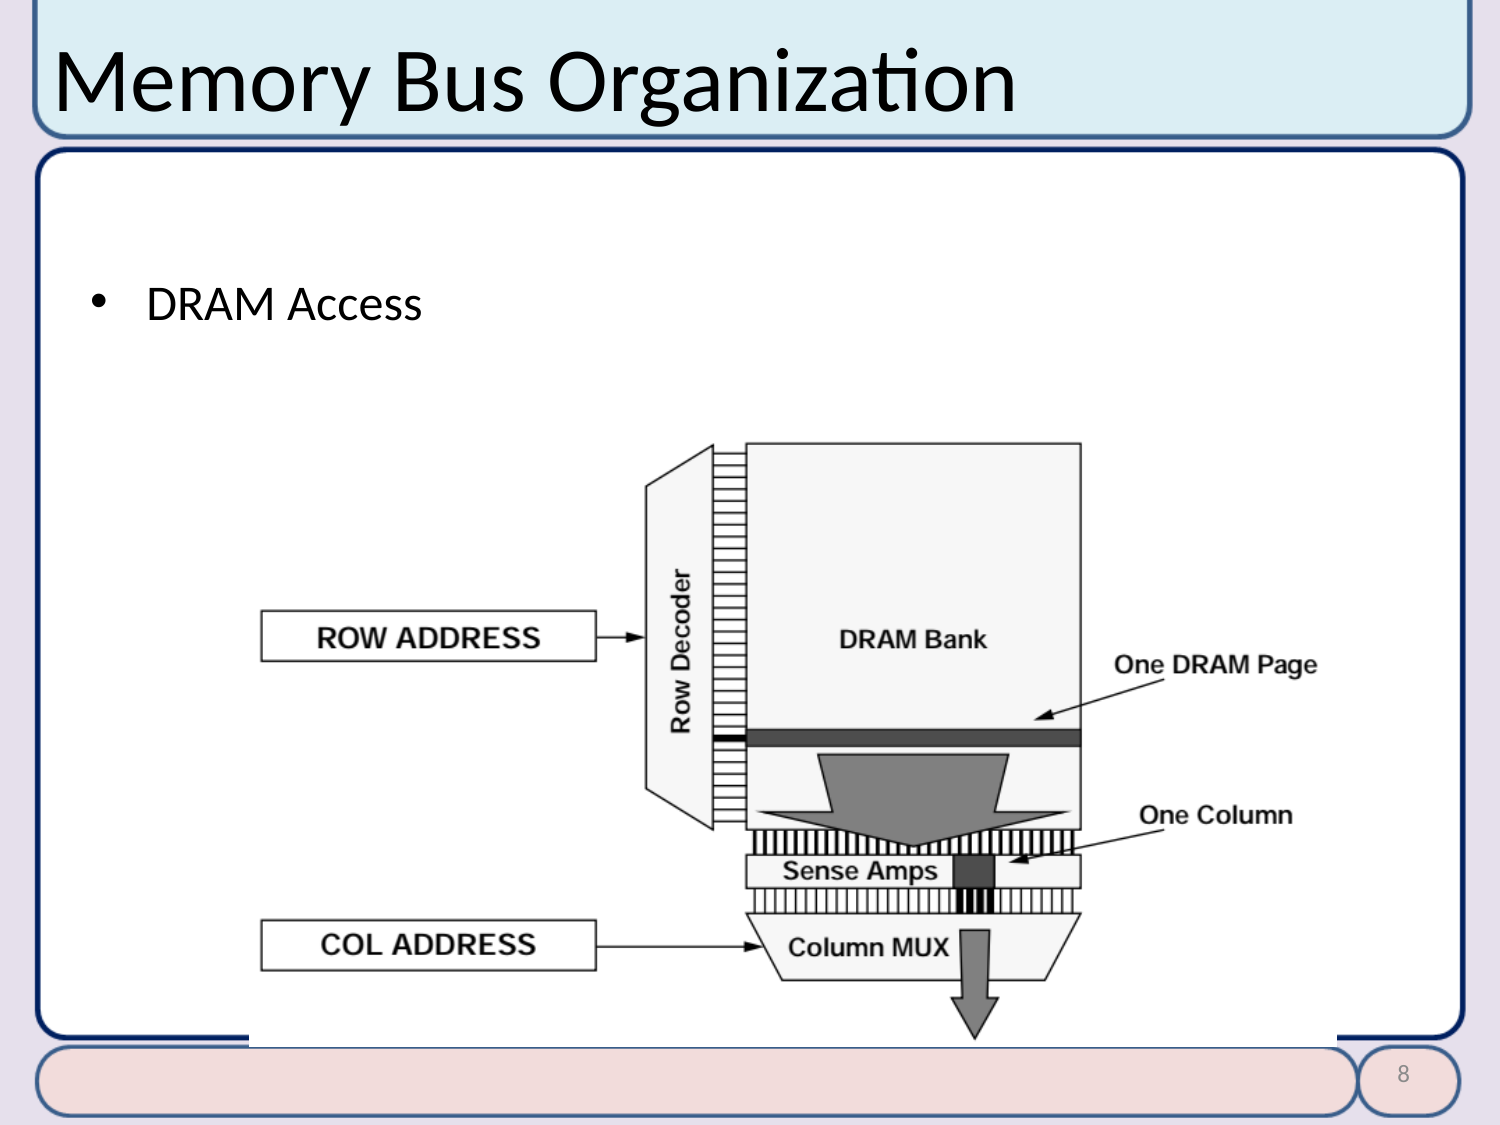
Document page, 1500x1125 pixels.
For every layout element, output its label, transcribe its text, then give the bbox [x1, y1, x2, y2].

picture [0, 0, 1500, 1125]
title Memory Bus Organization [37, 0, 1388, 150]
list DRAM Access [75, 262, 1425, 1005]
slide_number 8 [1074, 1042, 1425, 1103]
